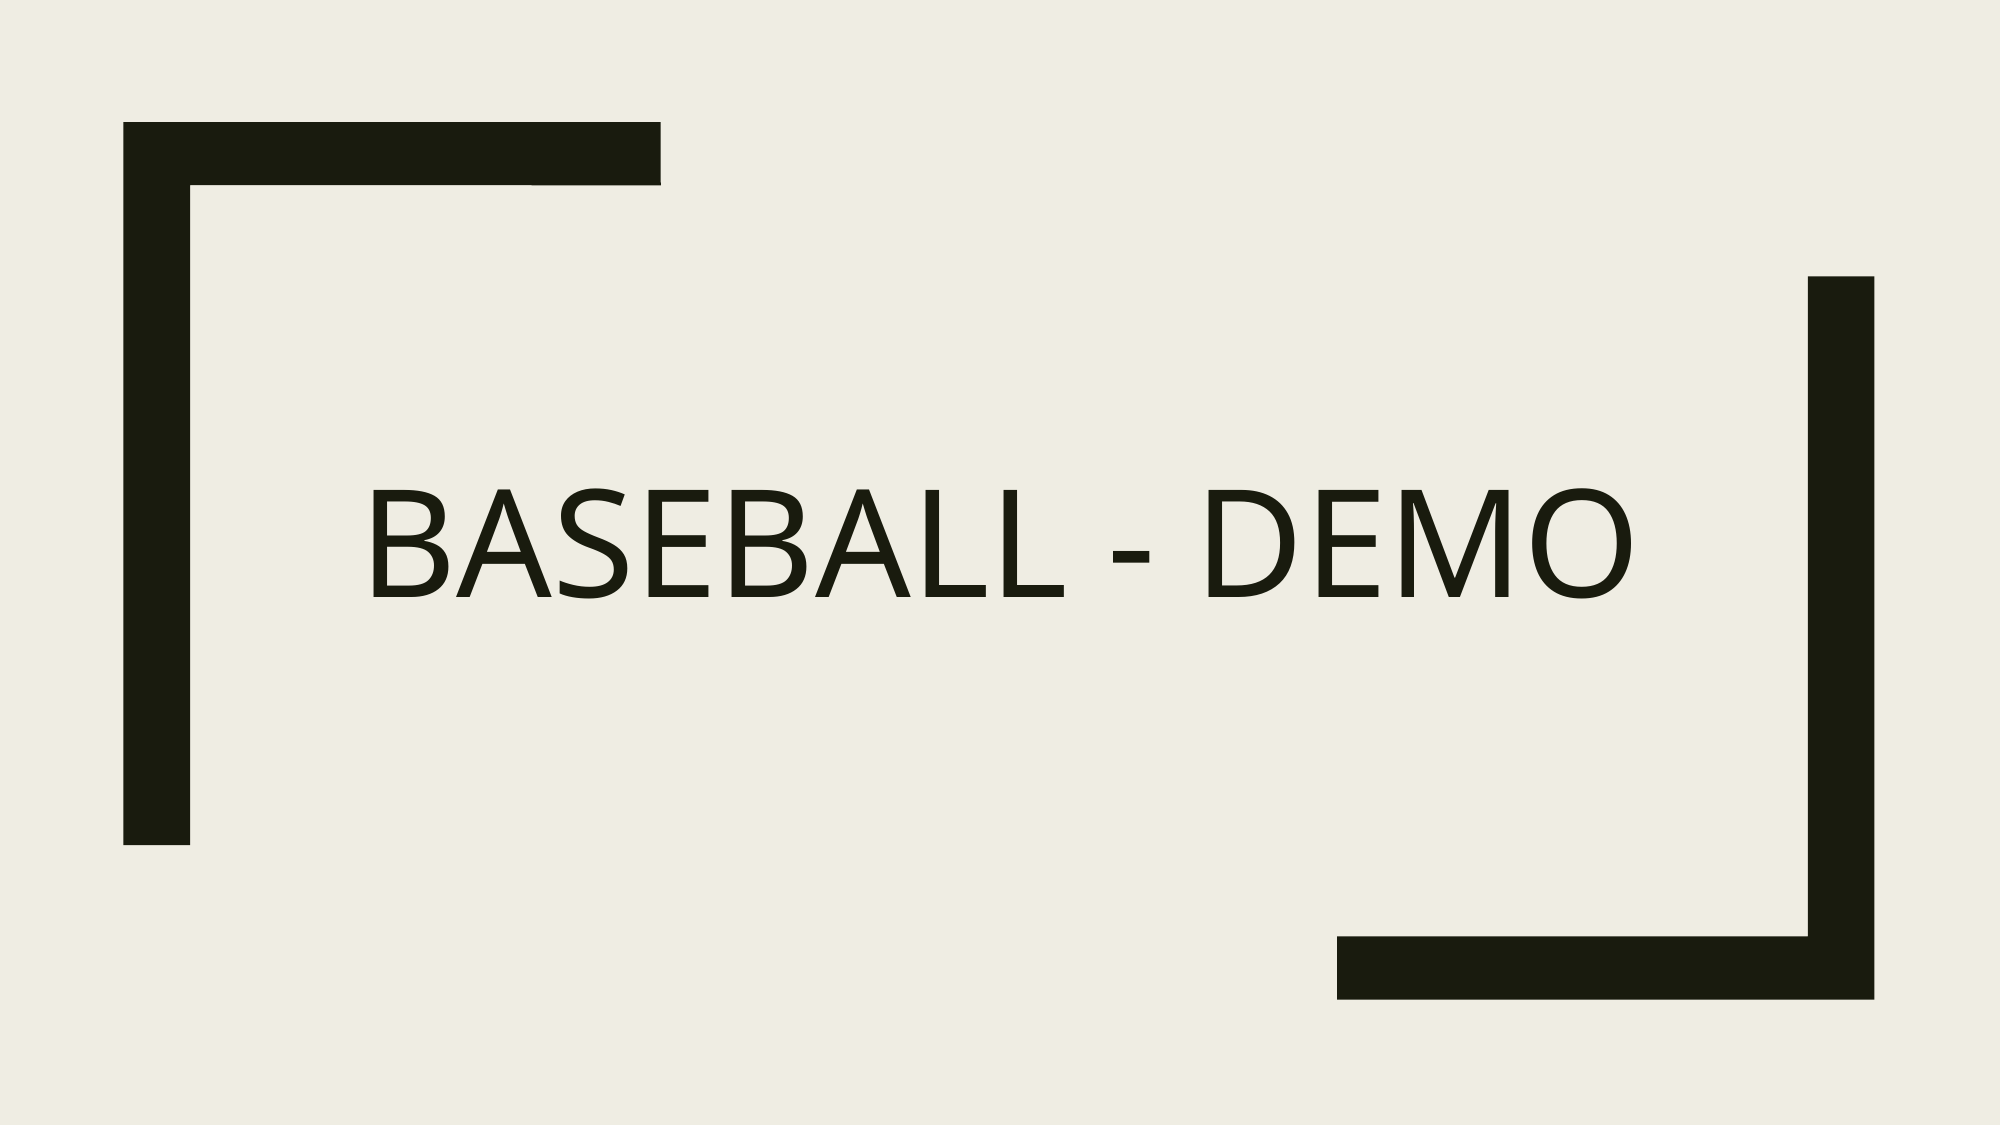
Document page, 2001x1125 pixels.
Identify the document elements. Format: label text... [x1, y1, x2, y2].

title Baseball - Demo [314, 293, 1686, 638]
